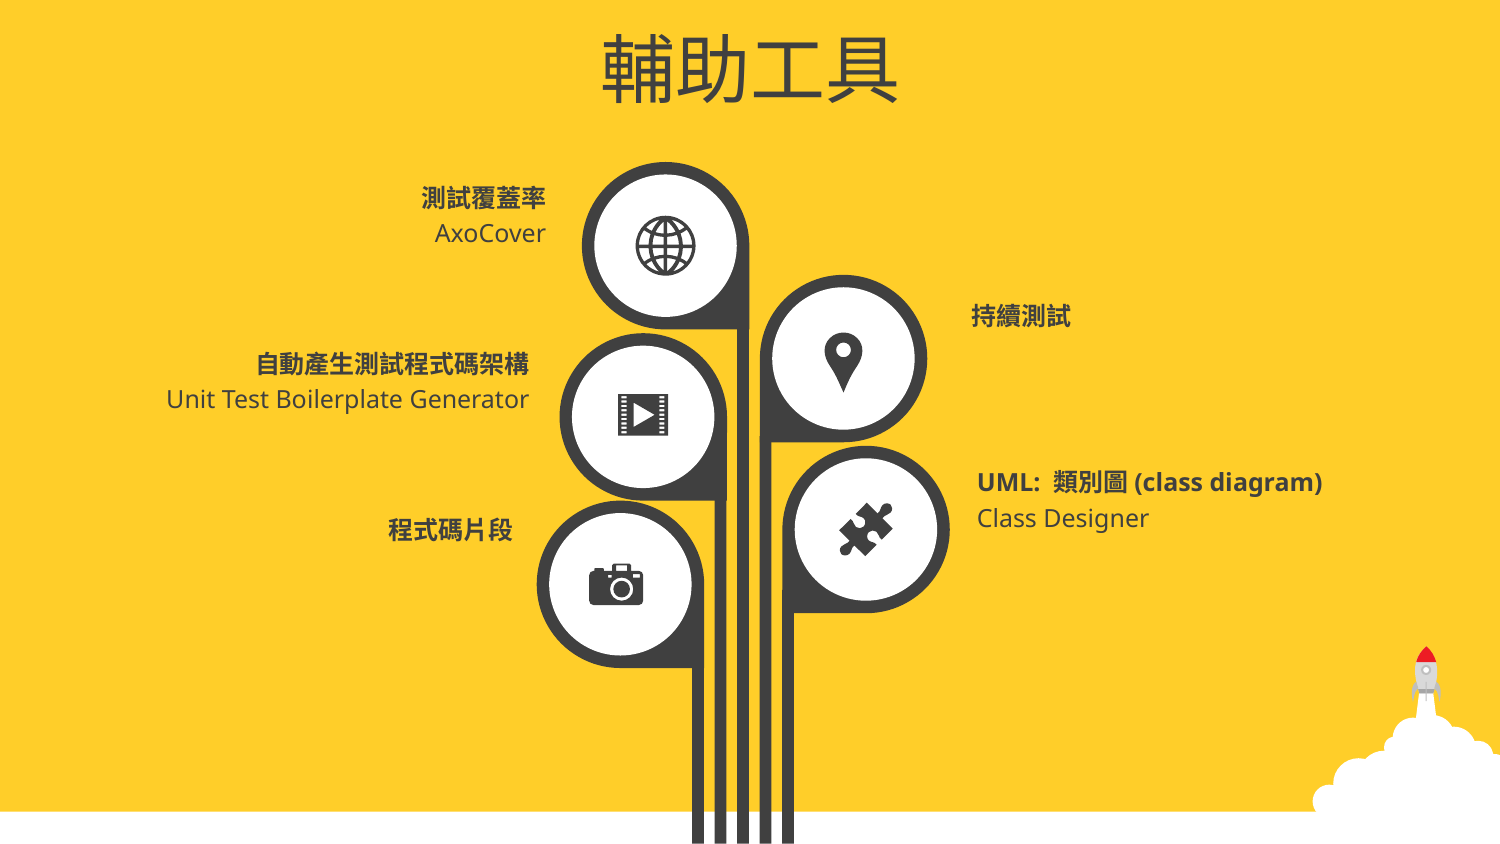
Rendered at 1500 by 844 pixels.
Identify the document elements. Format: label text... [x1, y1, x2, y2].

text_box [713, 507, 729, 844]
list 輔助工具 [0, 20, 1500, 115]
text_box 程式碼片段 [112, 507, 529, 552]
text_box [758, 450, 774, 844]
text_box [559, 332, 728, 501]
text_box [581, 161, 750, 330]
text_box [536, 500, 705, 669]
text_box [144, 174, 562, 257]
text_box [780, 620, 796, 844]
text_box [690, 675, 706, 844]
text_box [759, 274, 928, 443]
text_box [782, 445, 950, 614]
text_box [961, 458, 1379, 541]
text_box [127, 340, 545, 423]
text_box [735, 336, 751, 844]
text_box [956, 292, 1374, 375]
